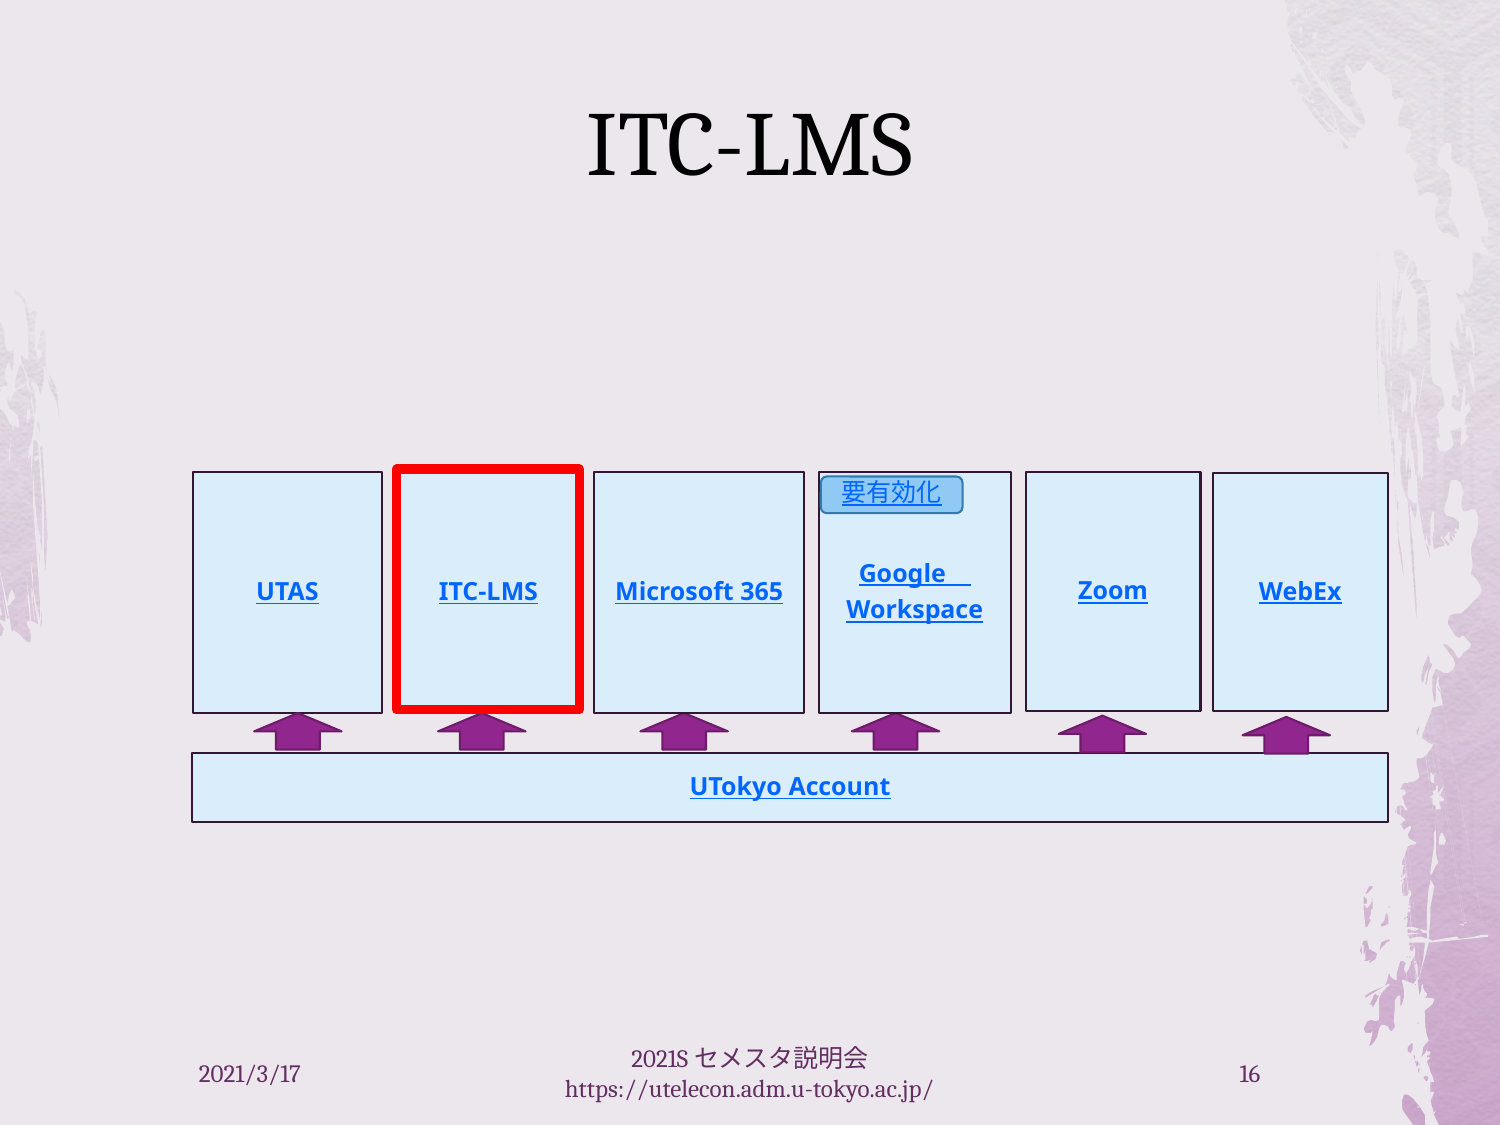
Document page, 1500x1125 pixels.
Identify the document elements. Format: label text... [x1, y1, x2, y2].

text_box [192, 472, 1388, 823]
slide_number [75, 1042, 425, 1103]
slide_number 16 [1074, 1042, 1425, 1103]
title ITC-LMS [75, 45, 1425, 233]
footer 2021Sセメスタ説明会 https://utelecon.adm.u-tokyo.ac.jp/ [512, 1042, 988, 1103]
